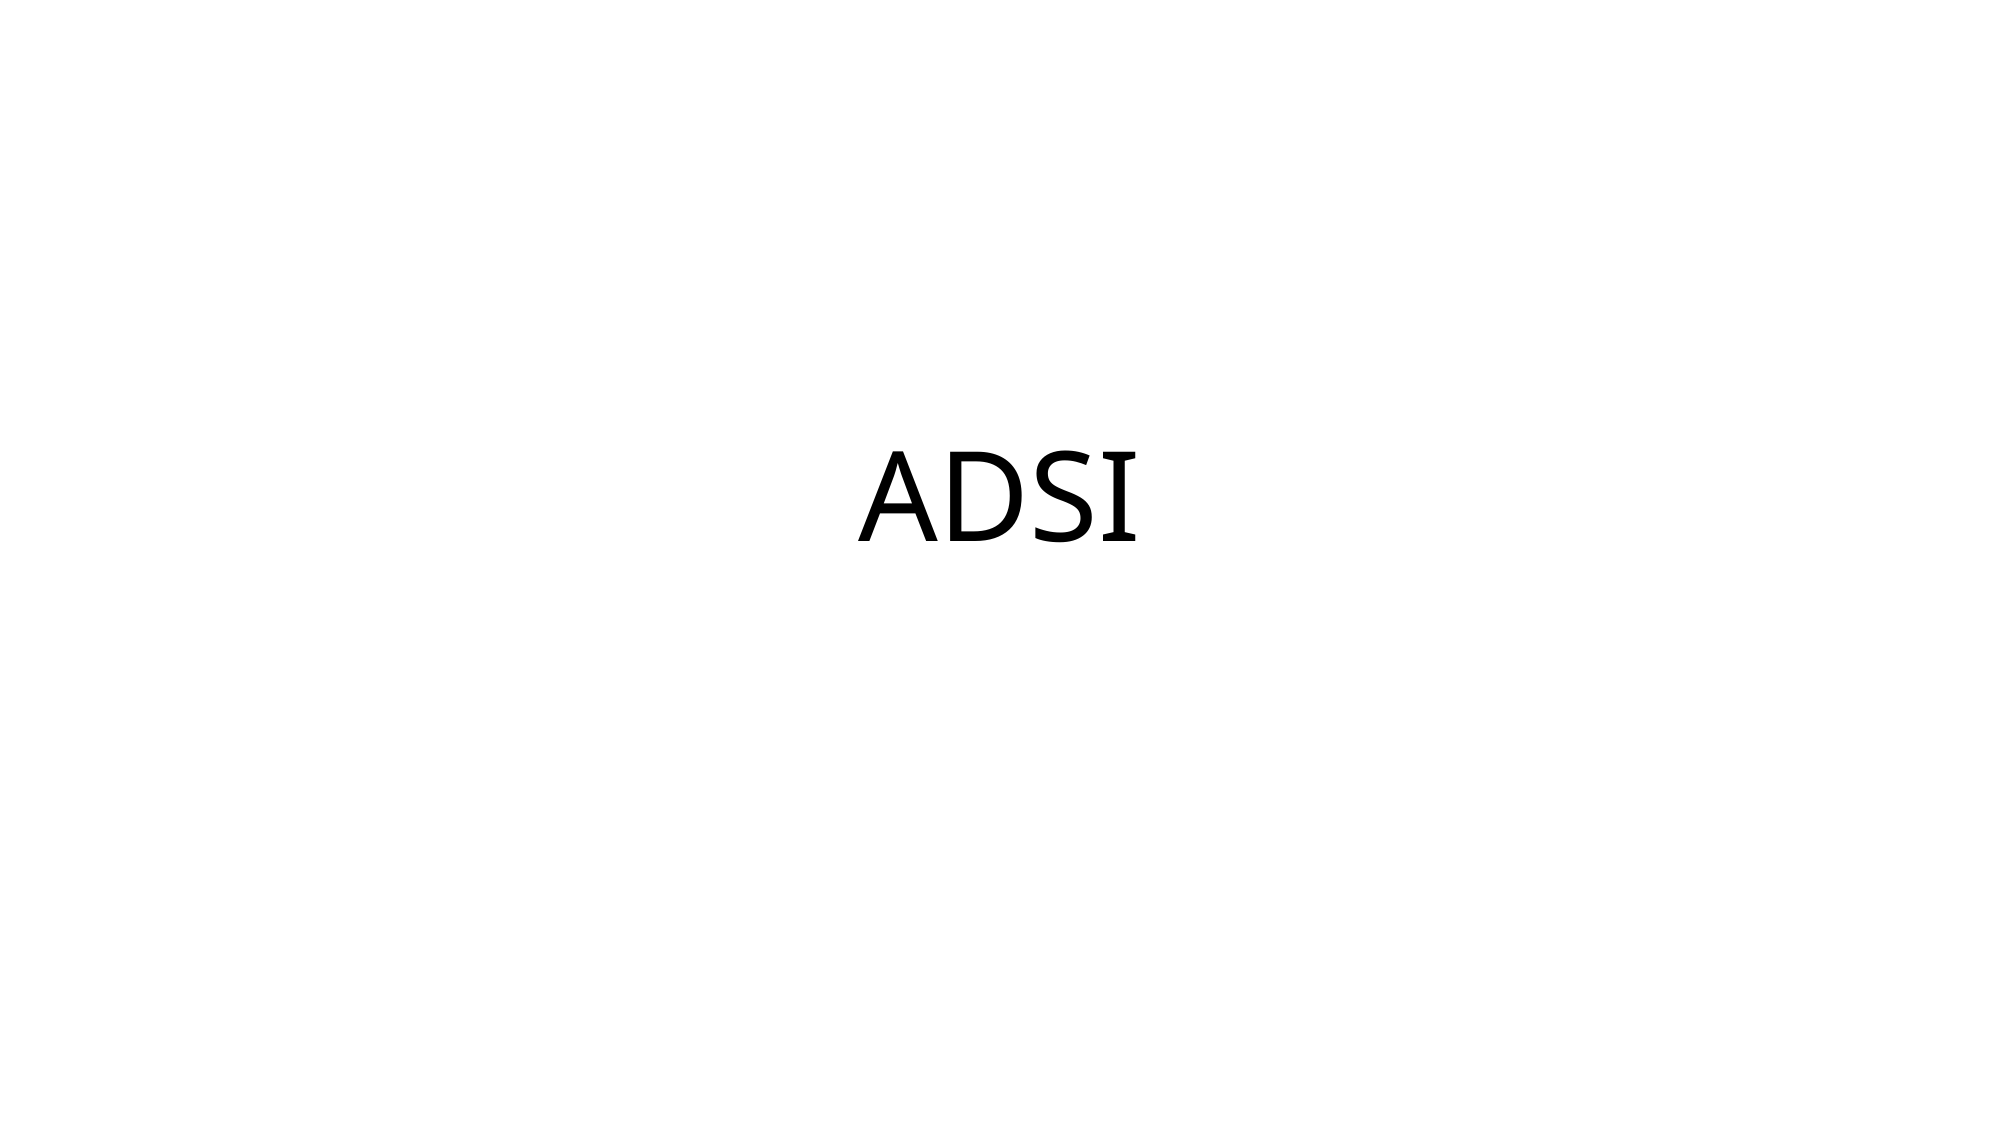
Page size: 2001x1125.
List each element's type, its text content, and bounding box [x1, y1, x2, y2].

title ADSI [249, 184, 1750, 576]
